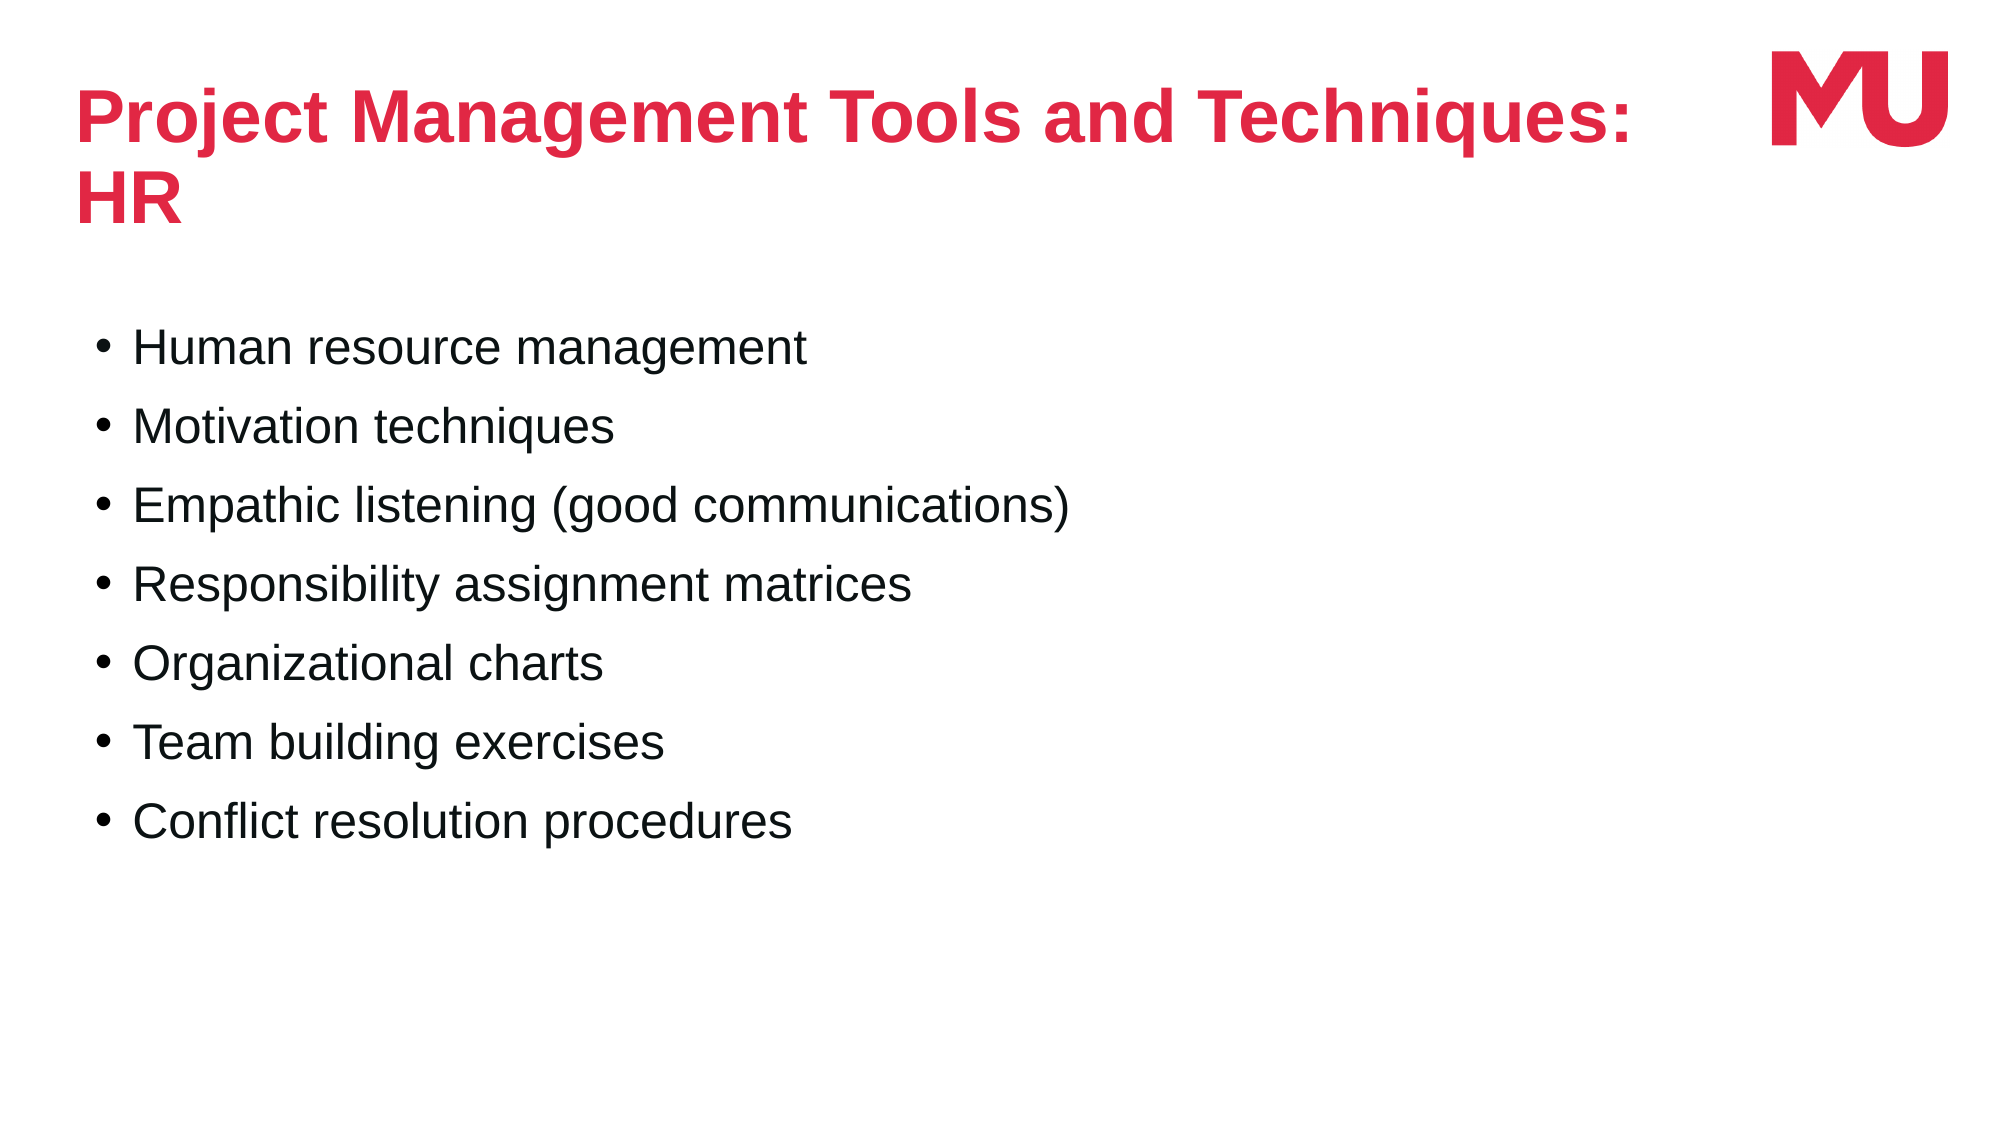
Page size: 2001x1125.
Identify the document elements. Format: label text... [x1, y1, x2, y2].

picture [1770, 49, 1950, 148]
text_box Human resource management Motivation techniques Empathic listening (good communications) Responsibility assignment matrices Organizational charts Team building exercises Conflict resolution procedures [50, 296, 1950, 1012]
text_box Project Management Tools and Techniques: HR [50, 49, 1711, 268]
